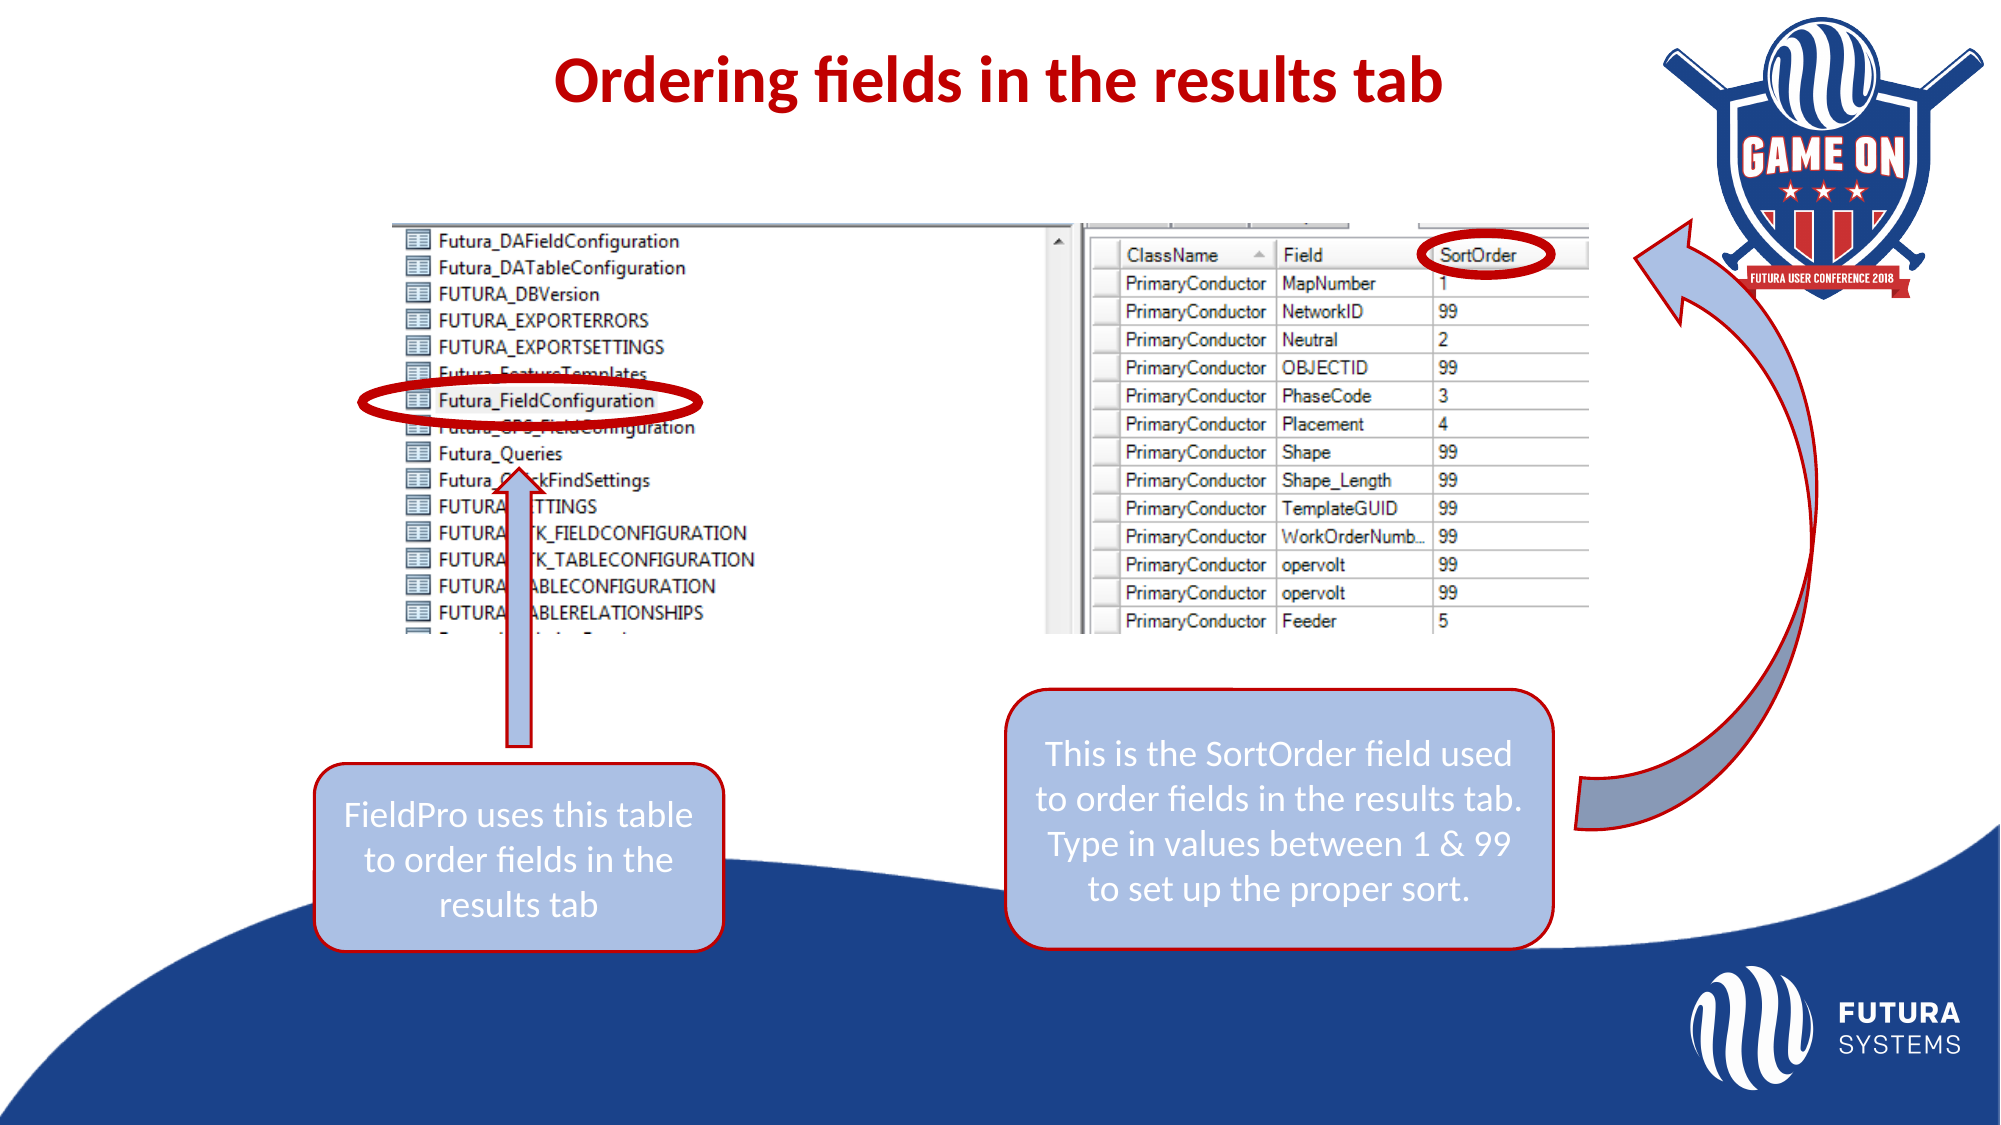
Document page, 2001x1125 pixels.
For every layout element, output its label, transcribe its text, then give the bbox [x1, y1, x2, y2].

picture [0, 824, 2000, 1125]
text_box [360, 387, 392, 418]
picture [1663, 17, 1984, 300]
text_box [506, 635, 533, 748]
picture [392, 223, 1589, 635]
text_box This is the SortOrder field used to order fields in the results tab. Type in values between 1 & 99 to set up the proper sort. [1004, 688, 1555, 824]
title Ordering fields in the results tab [137, 28, 1663, 134]
text_box [1574, 238, 1818, 824]
text_box FieldPro uses this table to order fields in the results tab [313, 762, 725, 824]
